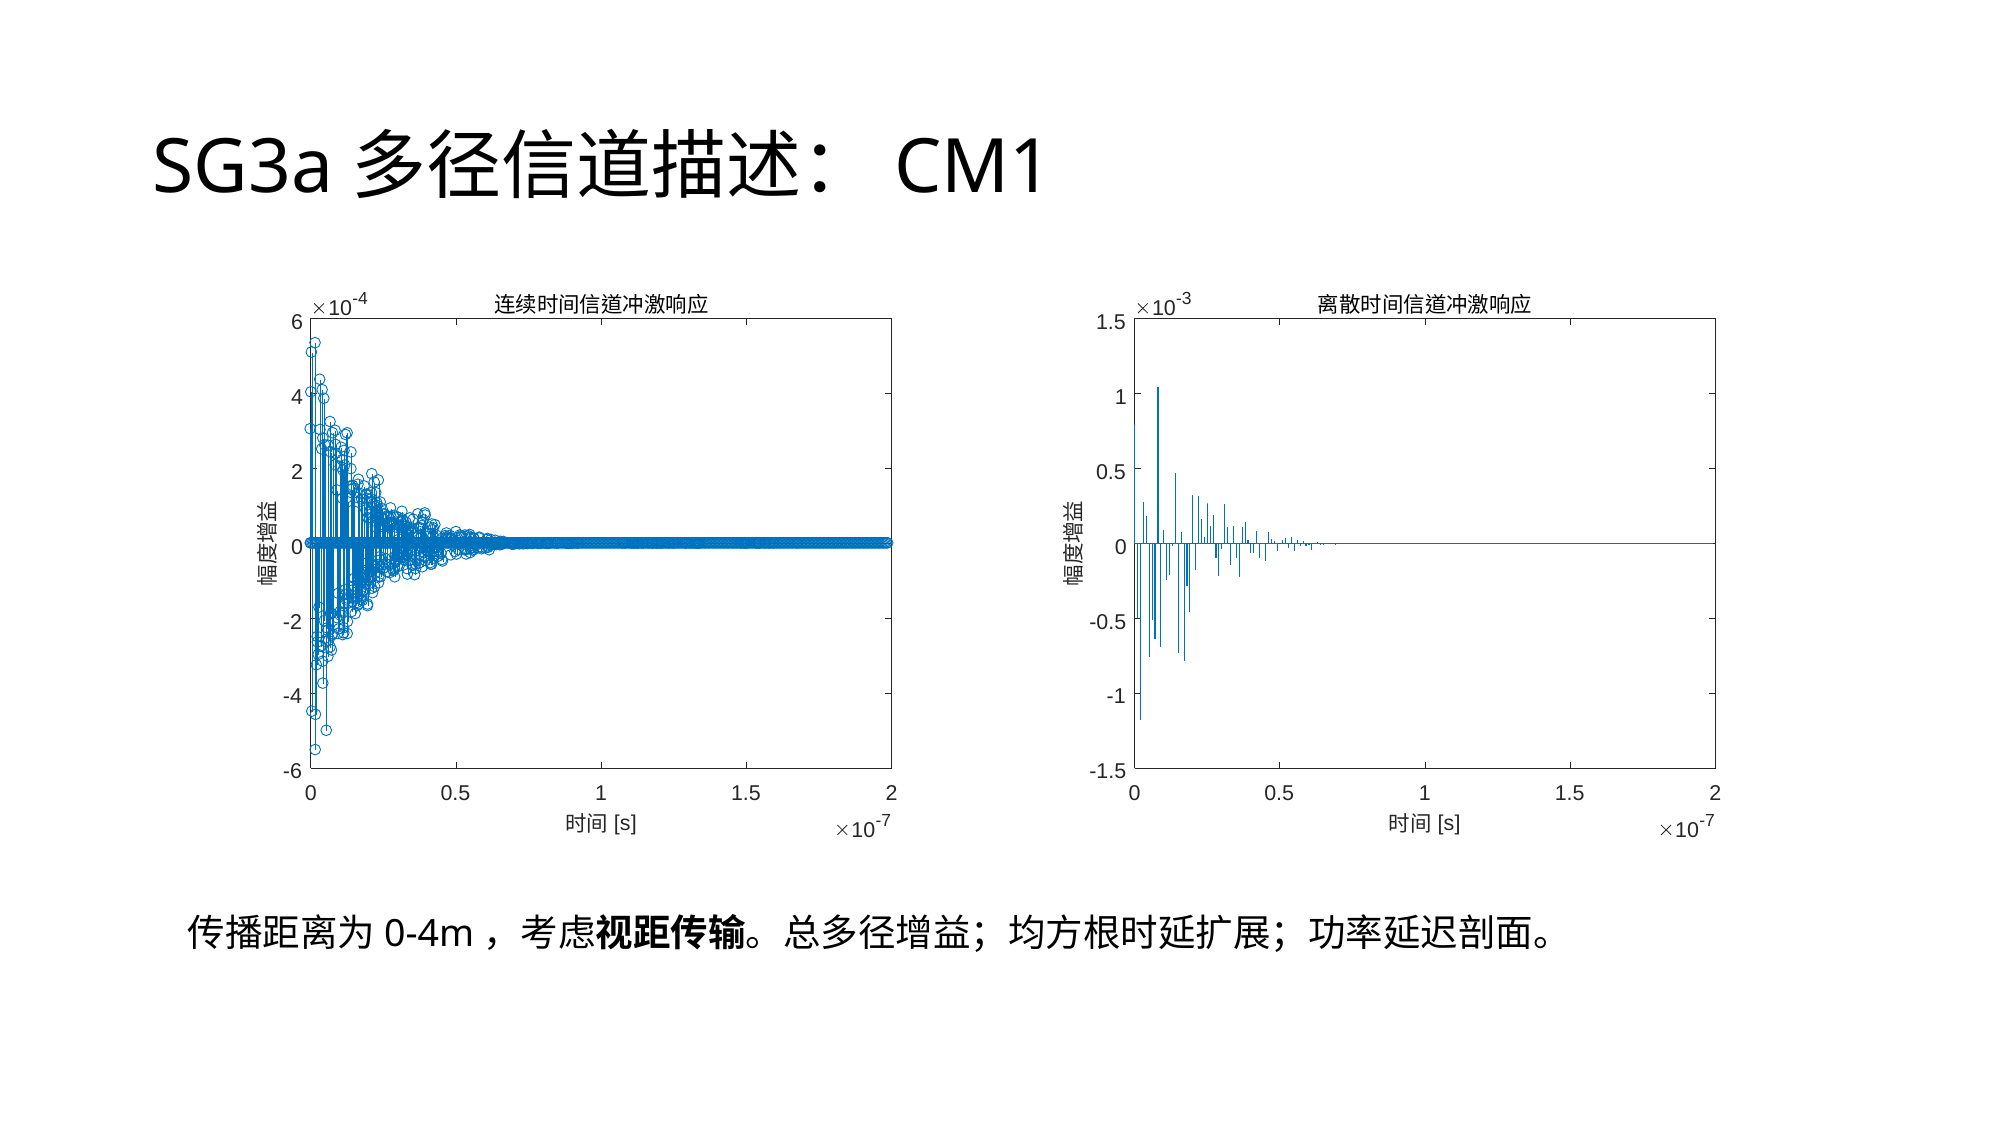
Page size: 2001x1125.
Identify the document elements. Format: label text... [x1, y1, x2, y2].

picture [213, 277, 962, 840]
picture [1036, 277, 1785, 840]
title SG3a多径信道描述：CM1 [137, 59, 1863, 278]
text_box 传播距离为0-4m，考虑视距传输。总多径增益；均方根时延扩展；功率延迟剖面。 [172, 902, 1692, 962]
